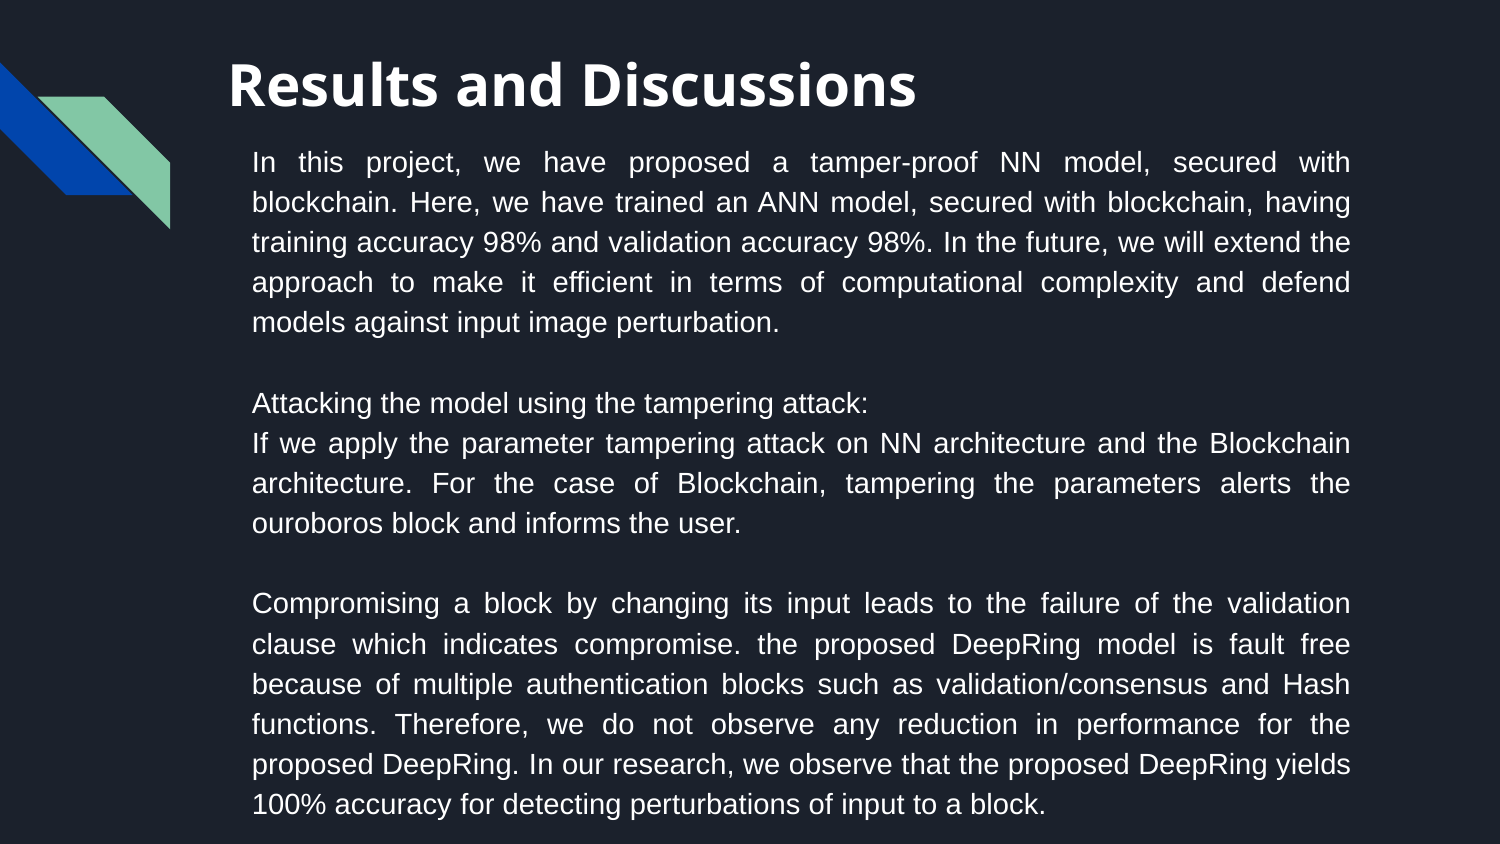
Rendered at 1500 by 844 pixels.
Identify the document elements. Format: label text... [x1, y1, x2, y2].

title Results and Discussions [212, 32, 1368, 122]
list In this project, we have proposed a tamper-proof NN model, secured with blockchain. Here, we have trained an ANN model, secured with blockchain, having training accuracy 98% and validation accuracy 98%. In the future, we will extend the approach to make it efficient in terms of computational complexity and defend models against input image perturbation. Attacking the model using the tampering attack: If we apply the parameter tampering attack on NN architecture and the Blockchain architecture. For the case of Blockchain, tampering the parameters alerts the ouroboros block and informs the user. Compromising a block by changing its input leads to the failure of the validation clause which indicates compromise. the proposed DeepRing model is fault free because of multiple authentication blocks such as validation/consensus and Hash functions. Therefore, we do not observe any reduction in performance for the proposed DeepRing. In our research, we observe that the proposed DeepRing yields 100% accuracy for detecting perturbations of input to a block. [212, 122, 1368, 697]
